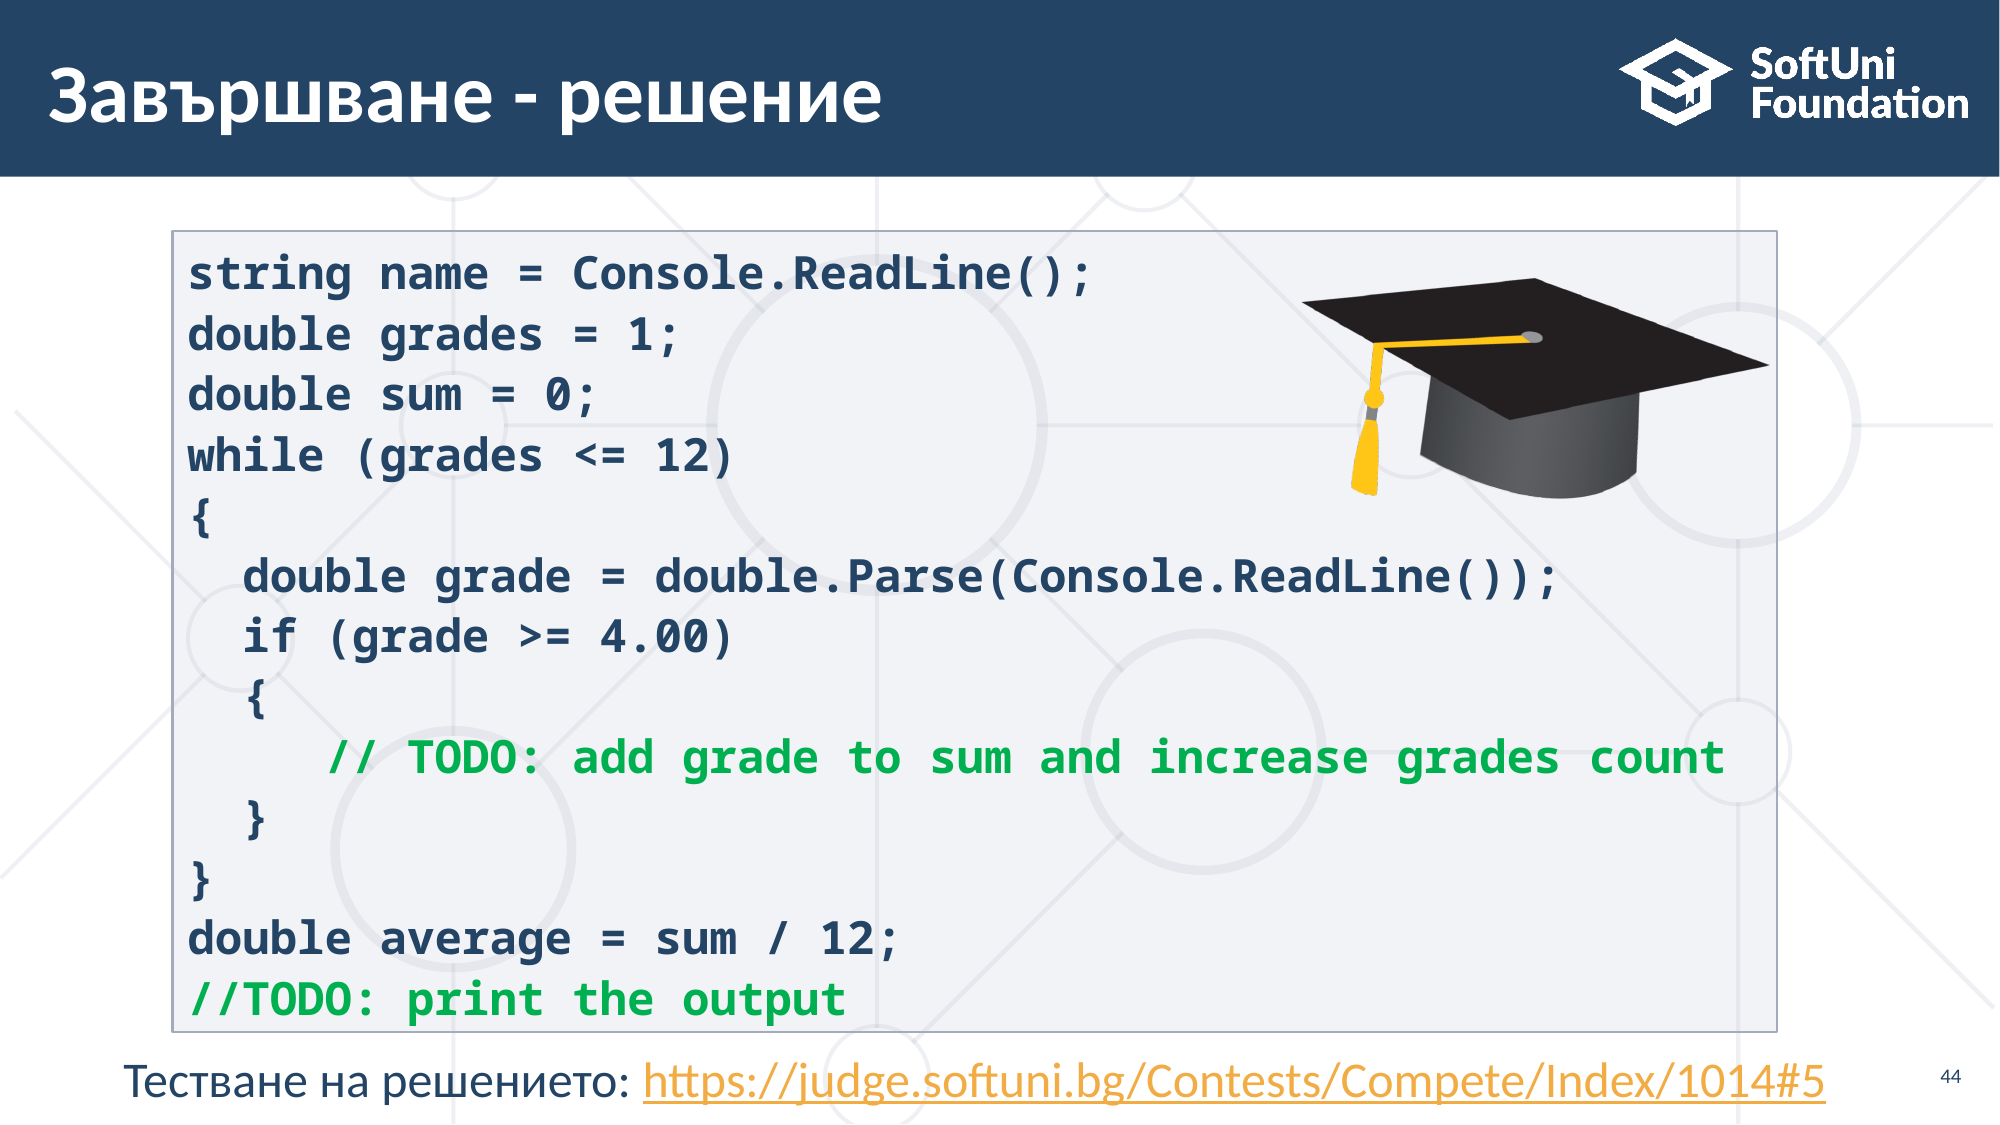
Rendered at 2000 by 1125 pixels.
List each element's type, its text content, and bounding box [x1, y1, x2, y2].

picture [1231, 156, 1826, 604]
picture [1618, 38, 1968, 126]
text_box string name = Console.ReadLine(); double grades = 1; double sum = 0; while (grades <= 12) { double grade = double.Parse(Console.ReadLine()); if (grade >= 4.00) { // TODO: add grade to sum and increase grades count } } double average = sum / 12; //TODO: print the output [172, 230, 1777, 1032]
title Завършване - решение [31, 16, 1591, 162]
slide_number 44 [1896, 1049, 1968, 1101]
text_box Тестване на решението: https://judge.softuni.bg/Contests/Compete/Index/1014#5 [99, 1040, 1850, 1116]
